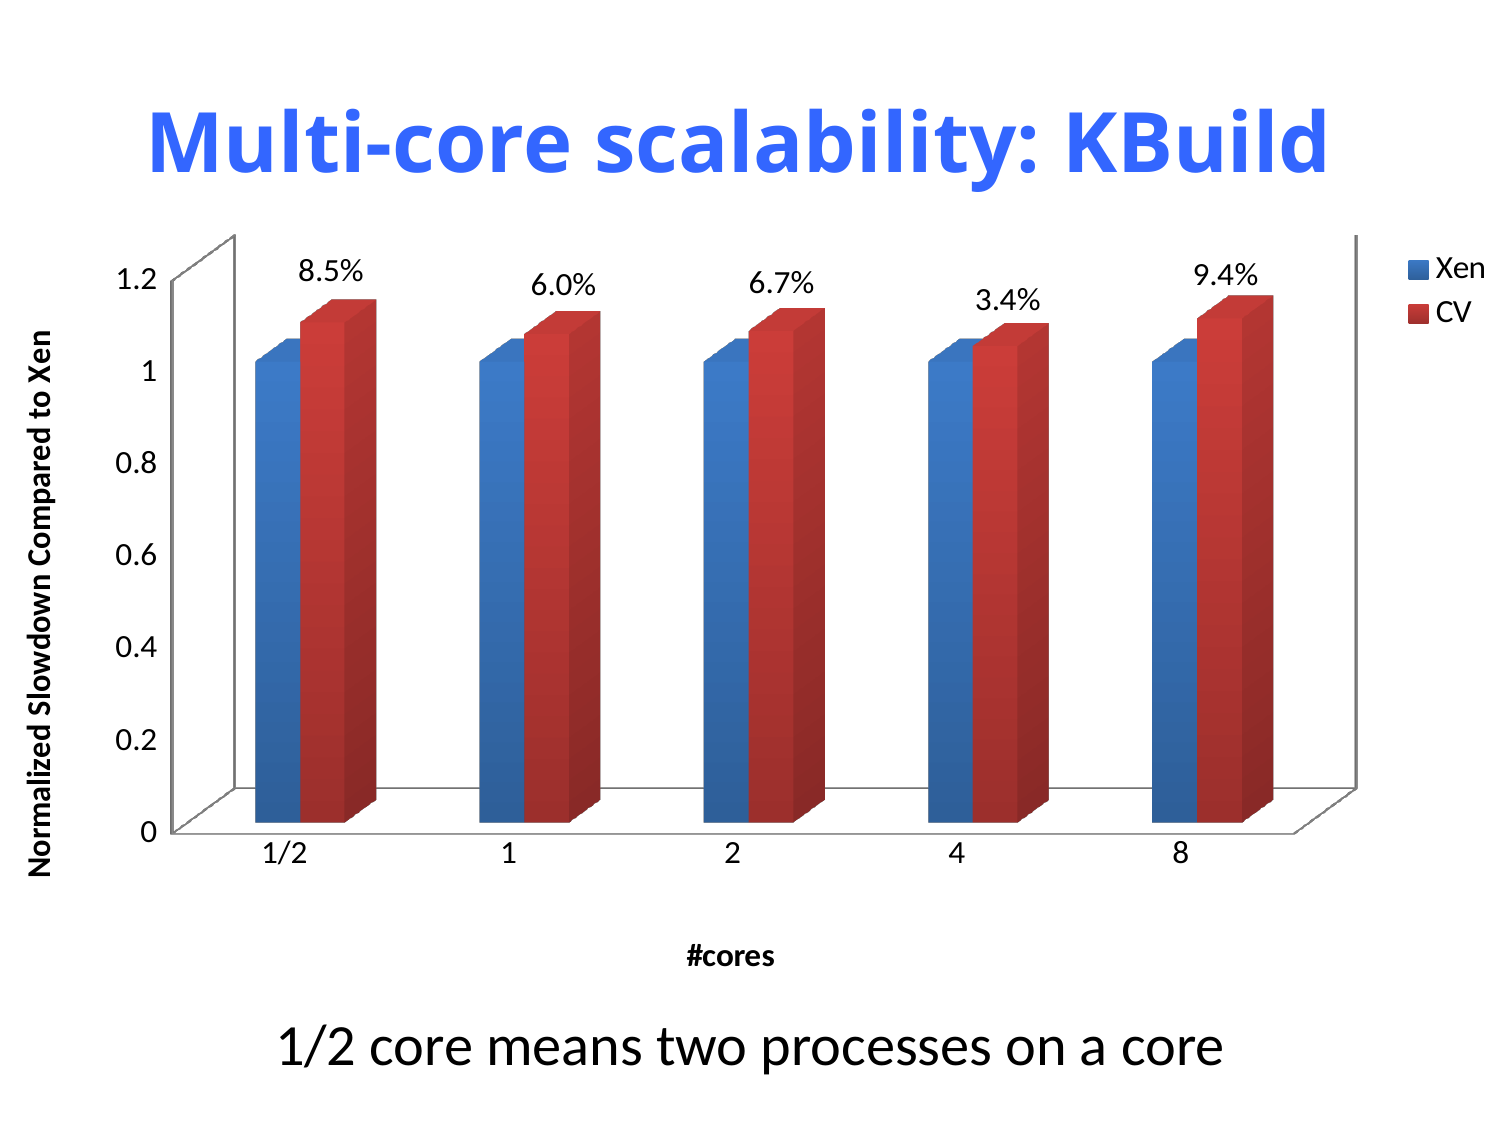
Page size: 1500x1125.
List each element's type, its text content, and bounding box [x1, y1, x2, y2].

title Multi-core scalability: KBuild [75, 45, 1425, 218]
text_box 1/2 core means two processes on a core [230, 999, 1270, 1085]
chart [4, 219, 1500, 985]
